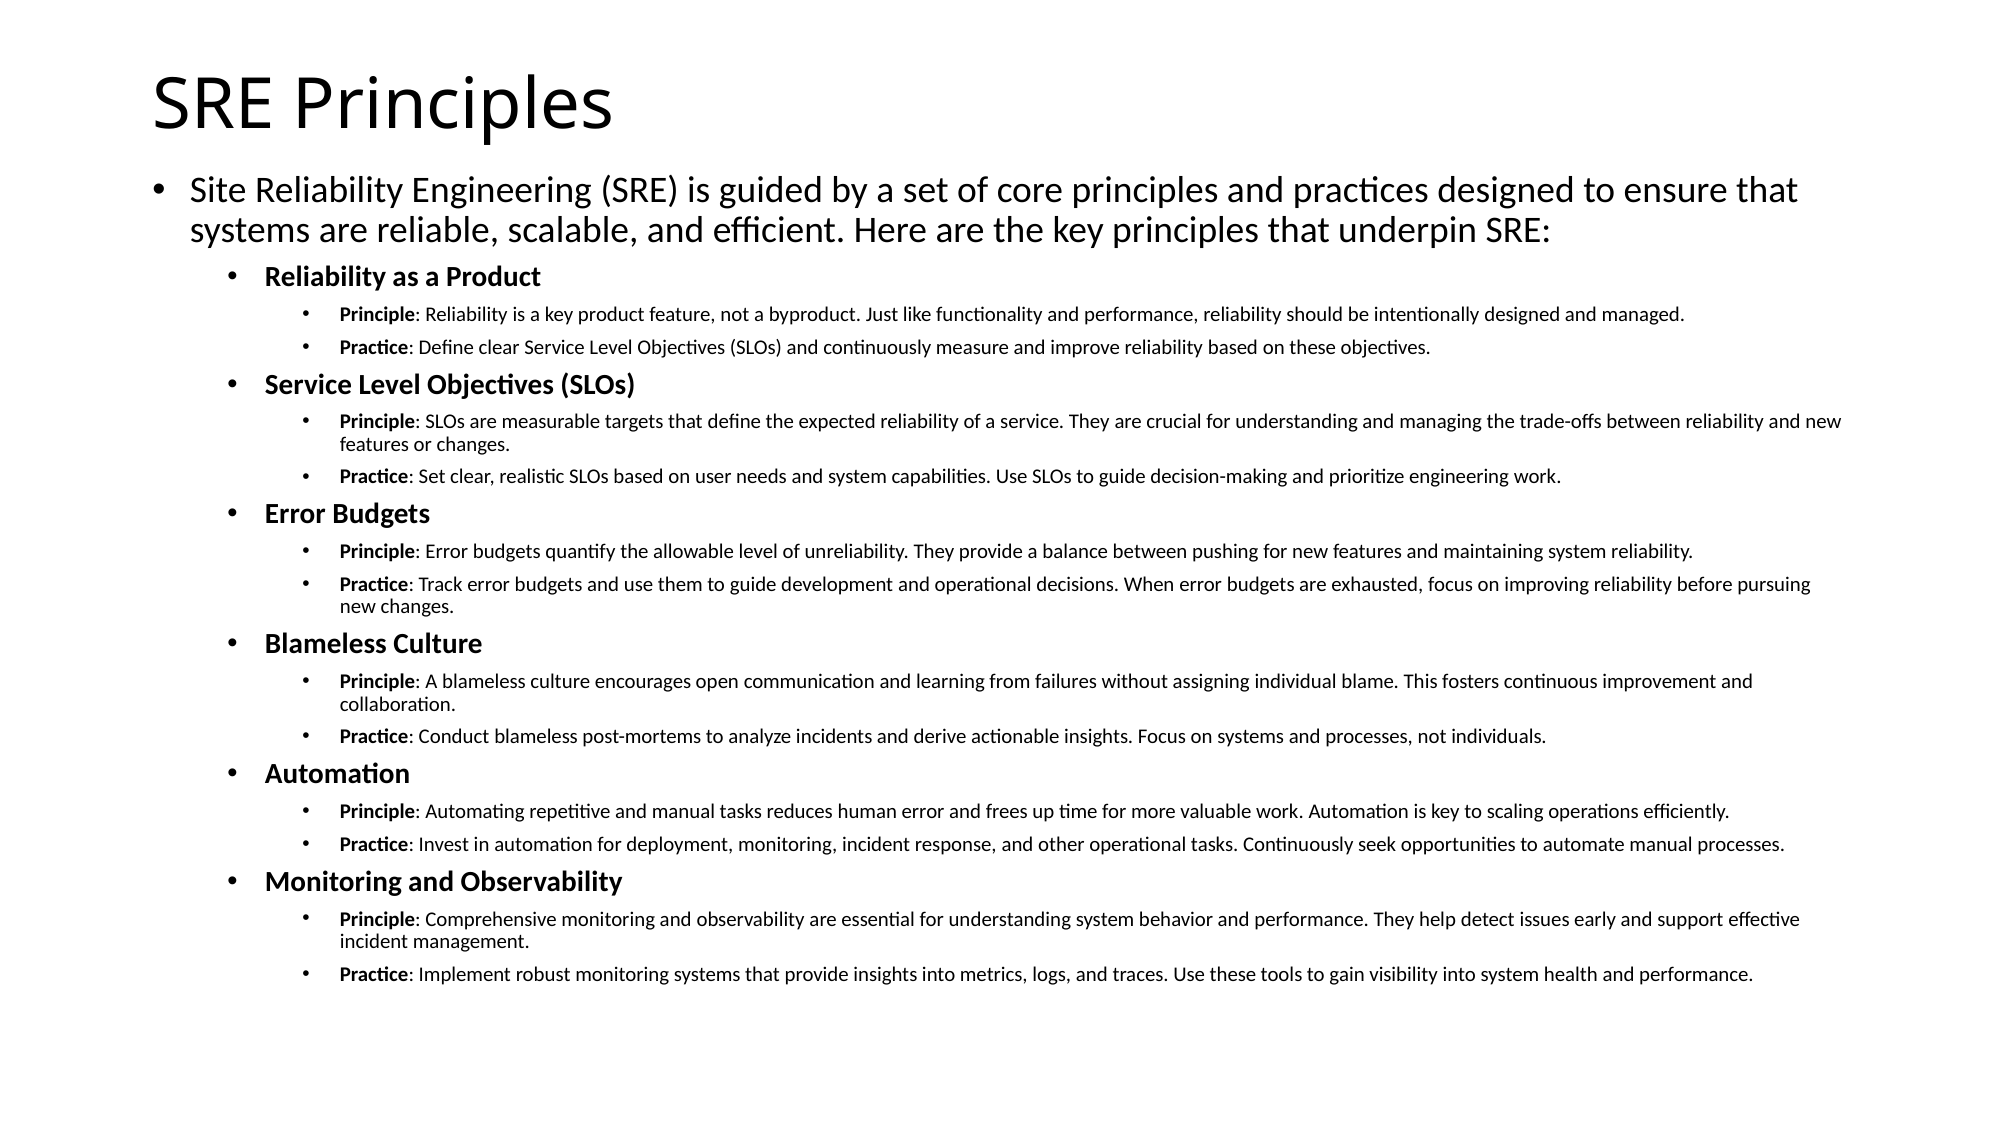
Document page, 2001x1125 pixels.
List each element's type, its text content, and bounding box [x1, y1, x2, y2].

list Site Reliability Engineering (SRE) is guided by a set of core principles and practices designed to ensure that systems are reliable, scalable, and efficient. Here are the key principles that underpin SRE: Reliability as a Product Principle: Reliability is a key product feature, not a byproduct. Just like functionality and performance, reliability should be intentionally designed and managed. Practice: Define clear Service Level Objectives (SLOs) and continuously measure and improve reliability based on these objectives. Service Level Objectives (SLOs) Principle: SLOs are measurable targets that define the expected reliability of a service. They are crucial for understanding and managing the trade-offs between reliability and new features or changes. Practice: Set clear, realistic SLOs based on user needs and system capabilities. Use SLOs to guide decision-making and prioritize engineering work. Error Budgets Principle: Error budgets quantify the allowable level of unreliability. They provide a balance between pushing for new features and maintaining system reliability. Practice: Track error budgets and use them to guide development and operational decisions. When error budgets are exhausted, focus on improving reliability before pursuing new changes. Blameless Culture Principle: A blameless culture encourages open communication and learning from failures without assigning individual blame. This fosters continuous improvement and collaboration. Practice: Conduct blameless post-mortems to analyze incidents and derive actionable insights. Focus on systems and processes, not individuals. Automation Principle: Automating repetitive and manual tasks reduces human error and frees up time for more valuable work. Automation is key to scaling operations efficiently. Practice: Invest in automation for deployment, monitoring, incident response, and other operational tasks. Continuously seek opportunities to automate manual processes. Monitoring and Observability Principle: Comprehensive monitoring and observability are essential for understanding system behavior and performance. They help detect issues early and support effective incident management. Practice: Implement robust monitoring systems that provide insights into metrics, logs, and traces. Use these tools to gain visibility into system health and performance. [137, 162, 1863, 1066]
title SRE Principles [137, 59, 1863, 152]
